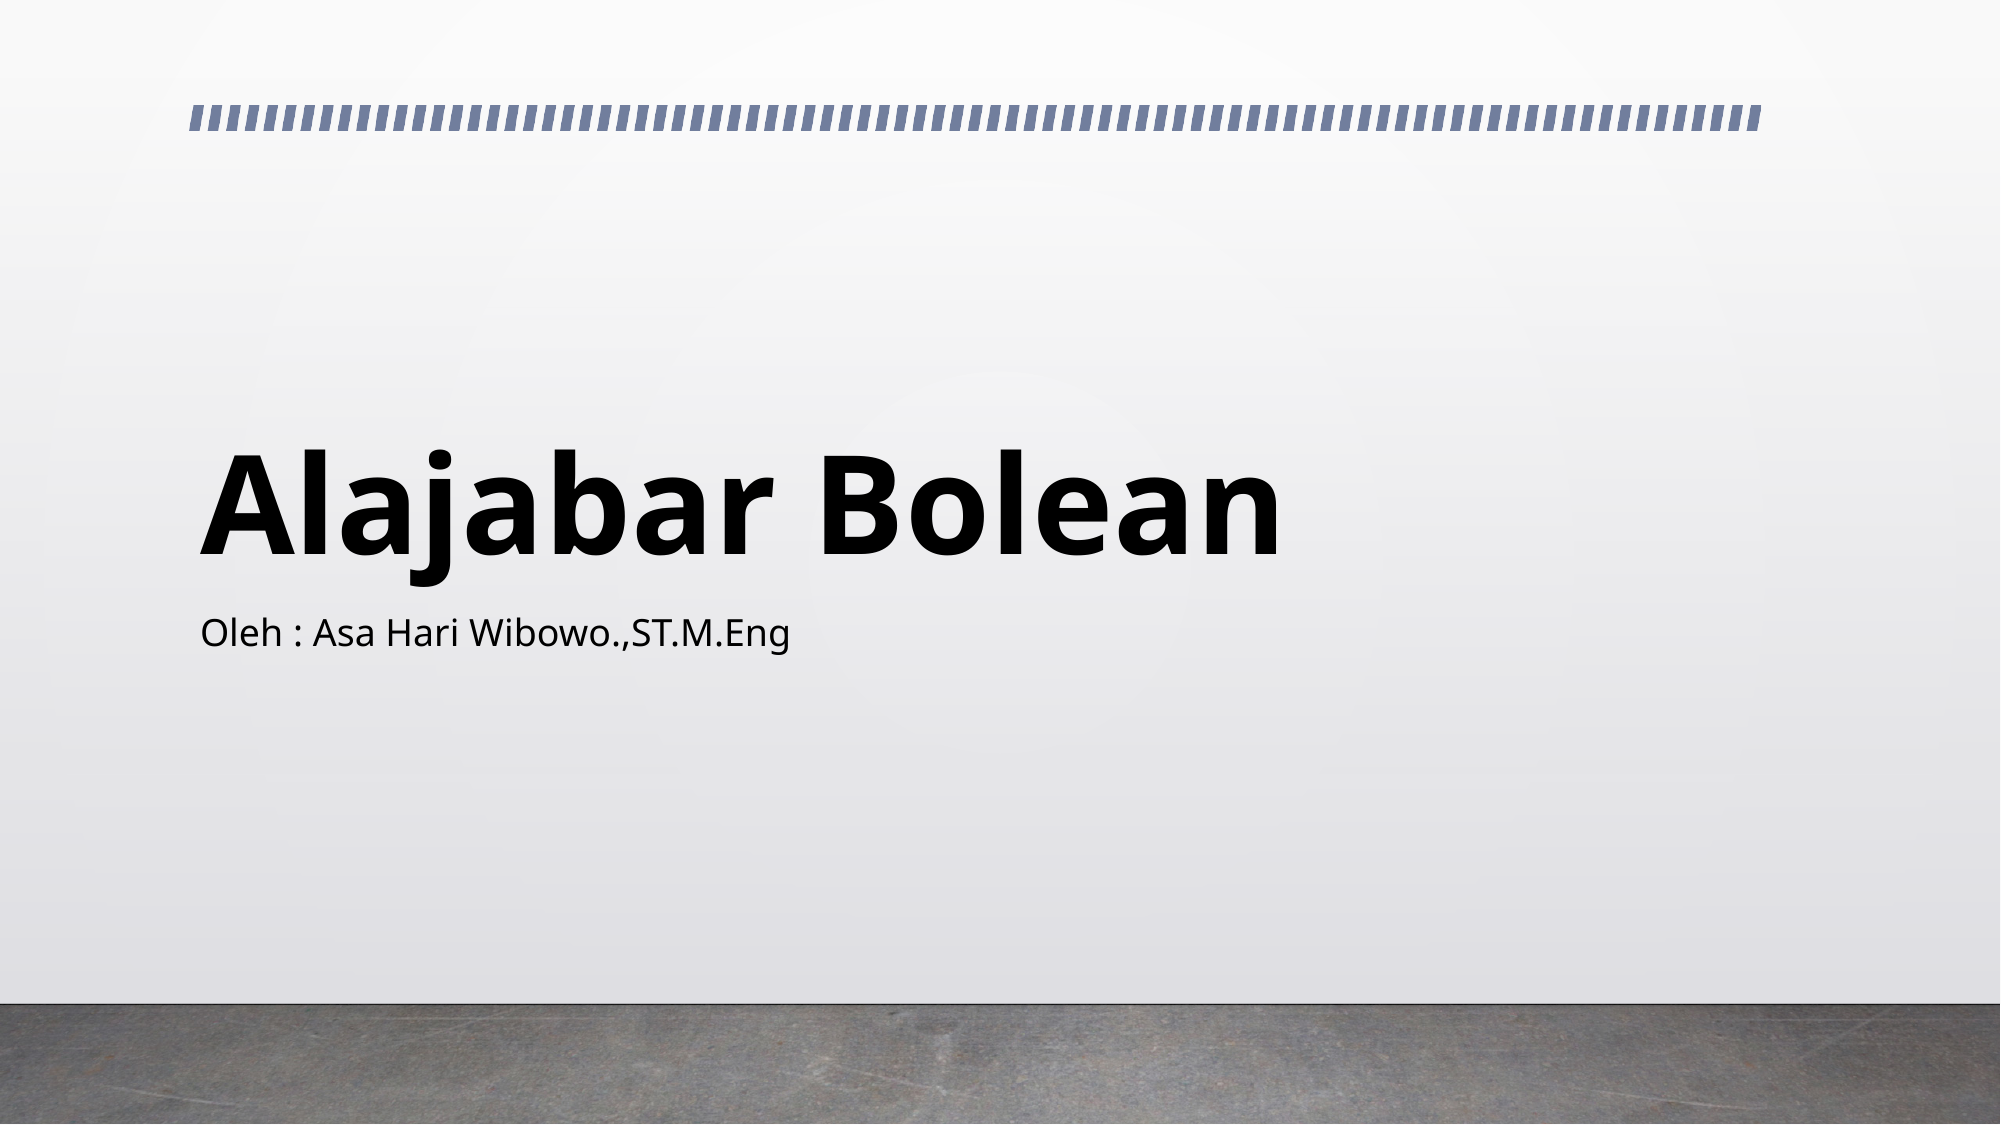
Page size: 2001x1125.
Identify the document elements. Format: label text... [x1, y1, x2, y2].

title Alajabar Bolean [185, 155, 1602, 584]
picture [0, 1004, 2000, 1124]
subtitle Oleh : Asa Hari Wibowo.,ST.M.Eng [185, 584, 1602, 761]
